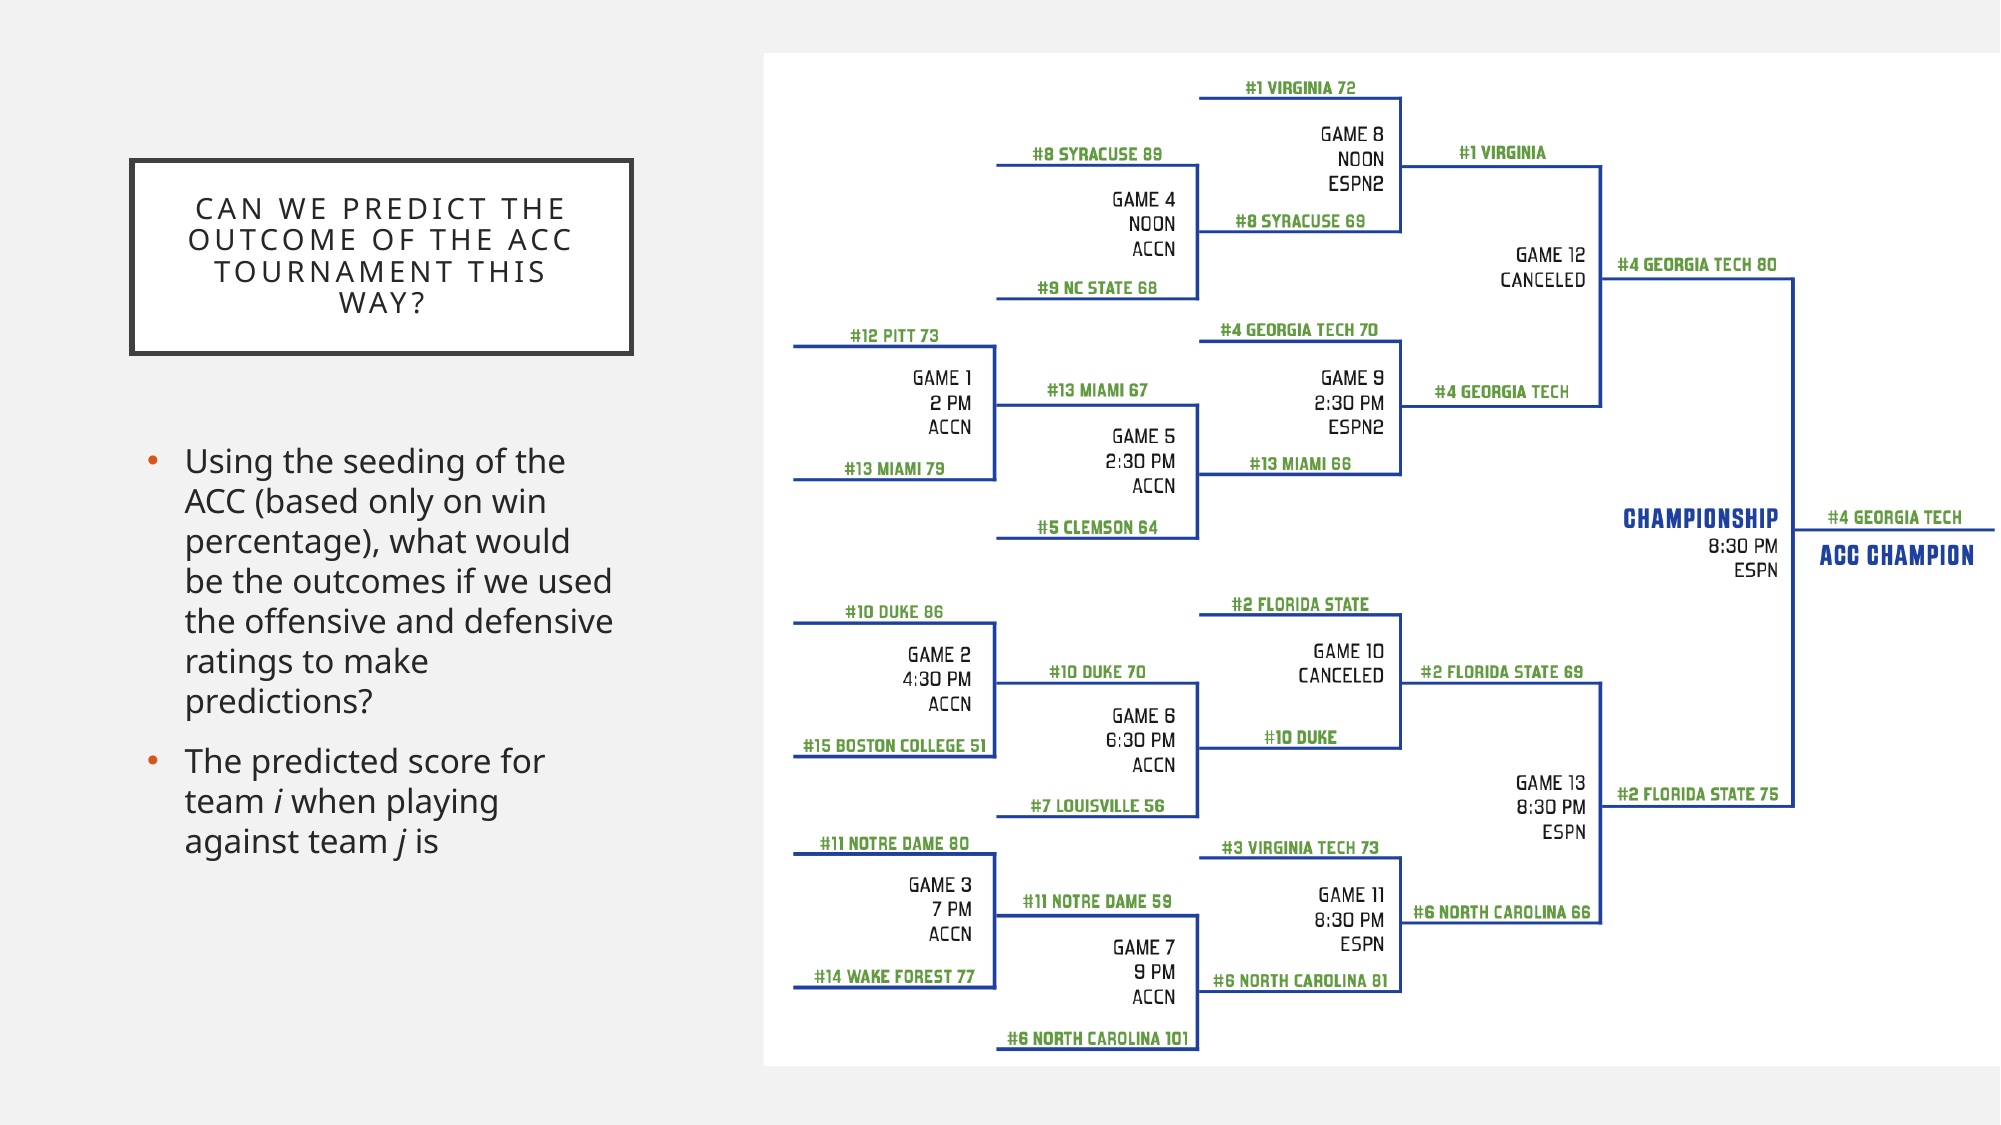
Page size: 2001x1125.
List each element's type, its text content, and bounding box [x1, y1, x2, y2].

title Can we predict the Outcome of the Acc Tournament this way? [129, 158, 634, 356]
picture [763, 0, 2000, 1066]
